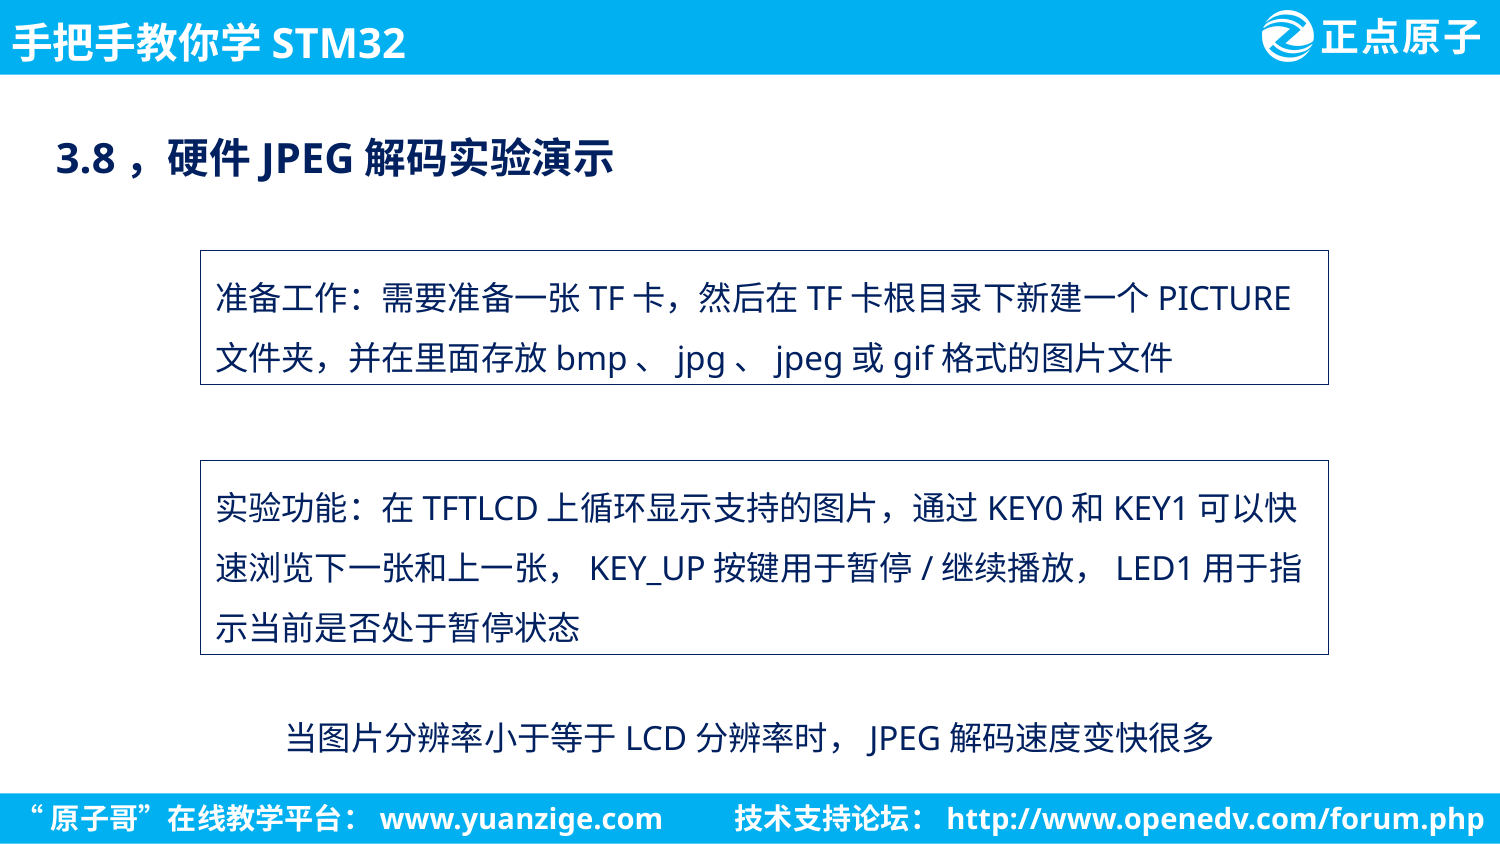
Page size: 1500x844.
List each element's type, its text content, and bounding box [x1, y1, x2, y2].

picture [1412, 44, 1418, 52]
picture [1367, 18, 1396, 42]
text_box 实验功能：在TFTLCD上循环显示支持的图片，通过KEY0和KEY1可以快速浏览下一张和上一张，KEY_UP按键用于暂停/继续播放，LED1用于指示当前是否处于暂停状态 [200, 460, 1329, 655]
picture [1322, 21, 1357, 52]
picture [1404, 20, 1438, 54]
picture [1445, 21, 1479, 54]
text_box [0, 0, 1500, 76]
text_box 技术支持论坛：http://www.openedv.com/forum.php [544, 793, 1500, 843]
picture [1263, 27, 1307, 61]
text_box 当图片分辨率小于等于LCD分辨率时，JPEG解码速度变快很多 [185, 689, 1315, 765]
text_box 准备工作：需要准备一张TF卡，然后在TF卡根目录下新建一个PICTURE文件夹，并在里面存放bmp、jpg、jpeg或gif格式的图片文件 [200, 250, 1329, 385]
text_box “原子哥”在线教学平台：www.yuanzige.com [0, 793, 544, 843]
text_box 3.8，硬件JPEG解码实验演示 [48, 102, 835, 186]
picture [1267, 11, 1313, 45]
picture [1431, 44, 1438, 52]
picture [1391, 45, 1397, 53]
picture [1364, 45, 1370, 53]
text_box 手把手教你学STM32 [0, 0, 967, 75]
